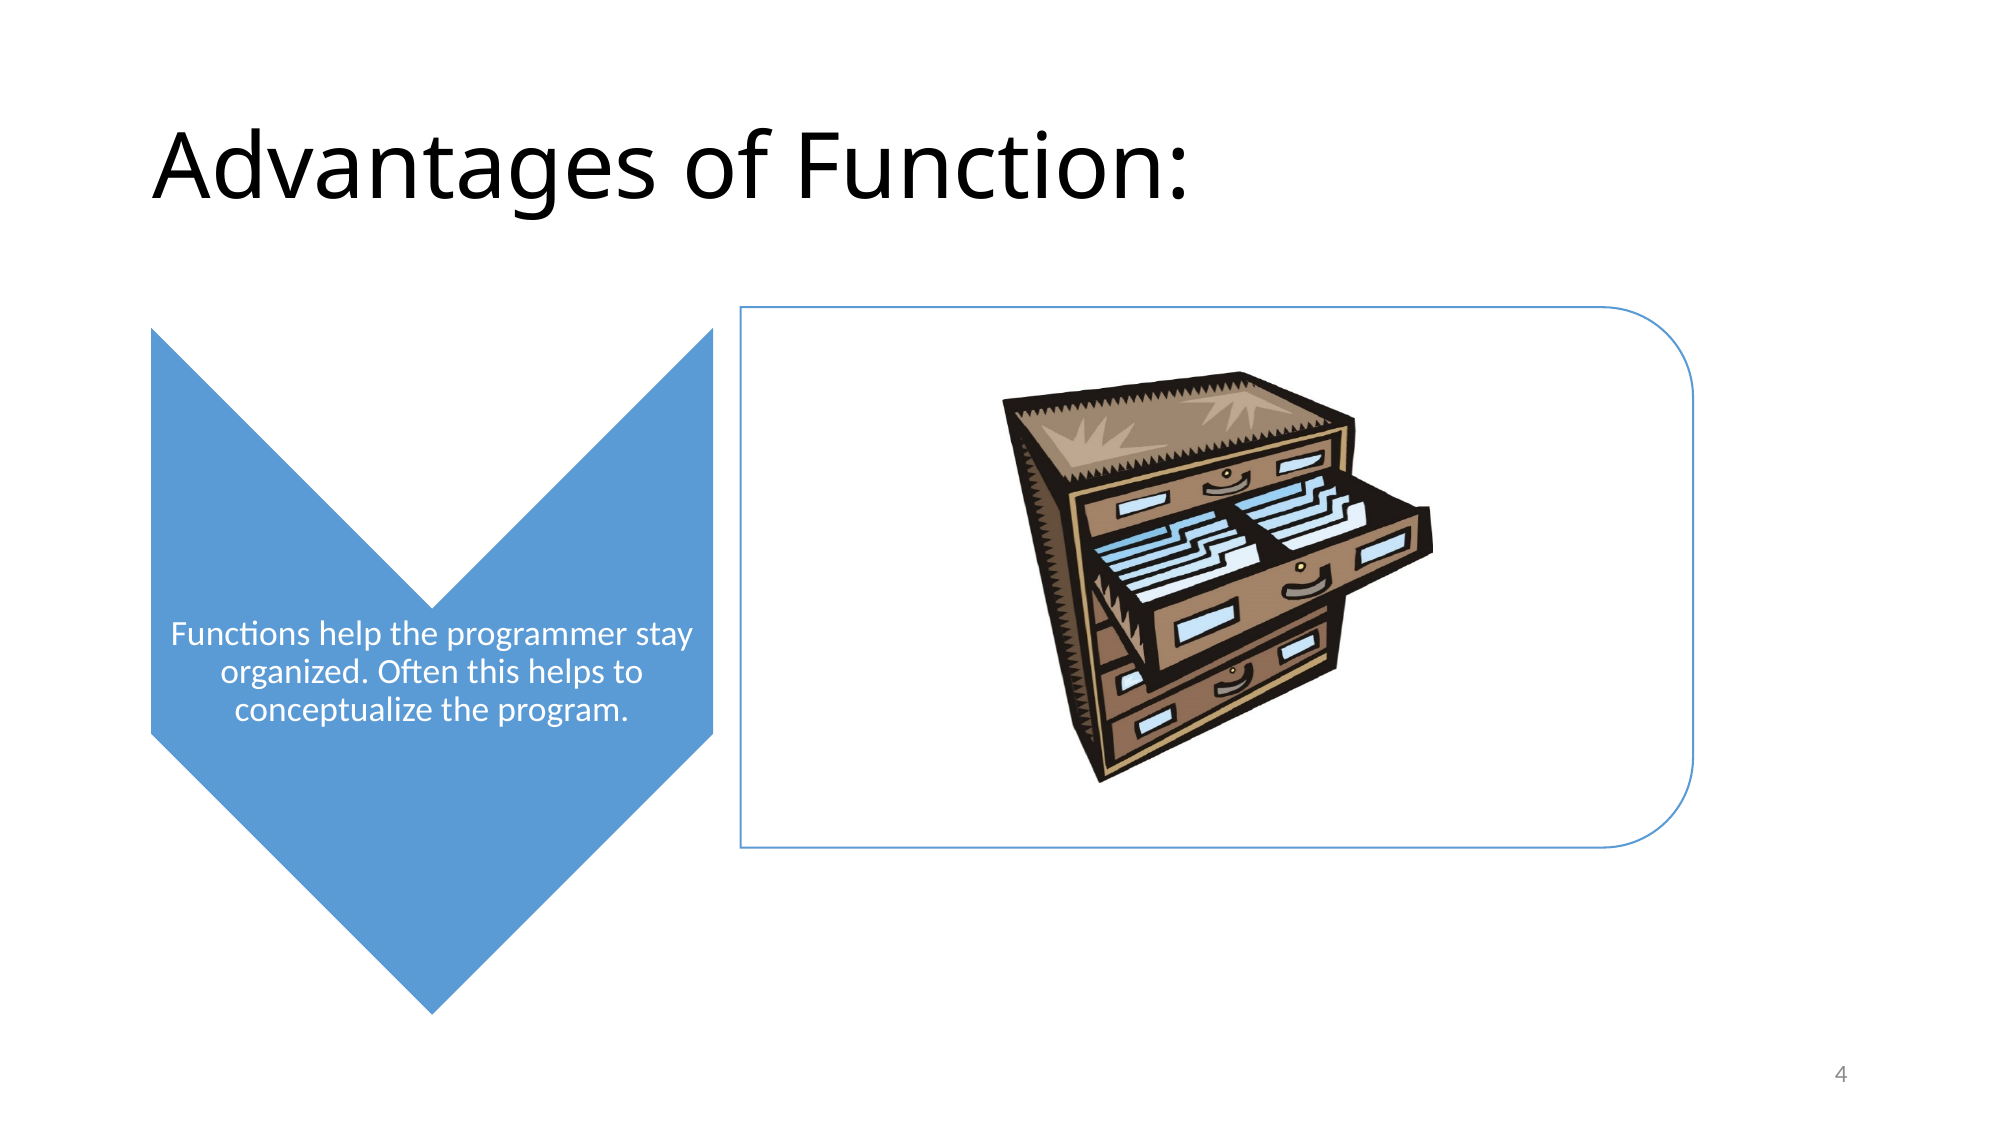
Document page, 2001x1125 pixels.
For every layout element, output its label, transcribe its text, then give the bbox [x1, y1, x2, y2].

title Advantages of Function: [137, 59, 1863, 278]
picture [1000, 370, 1433, 785]
slide_number 4 [1412, 1042, 1863, 1103]
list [137, 299, 1863, 1014]
